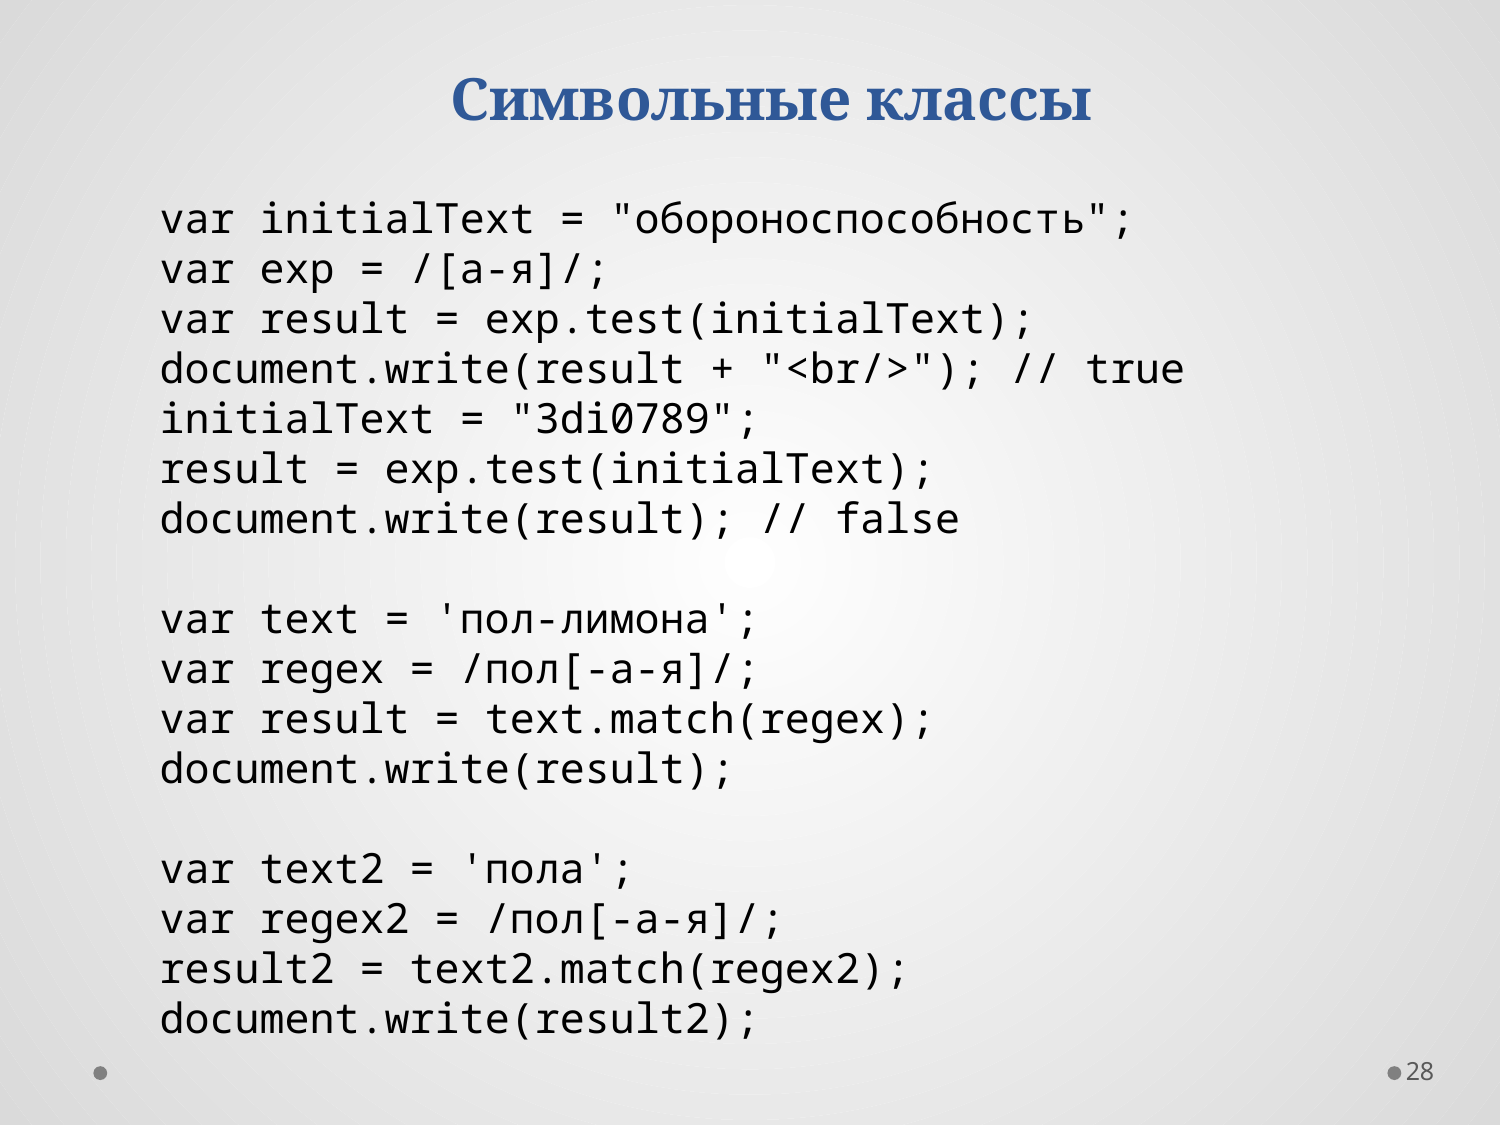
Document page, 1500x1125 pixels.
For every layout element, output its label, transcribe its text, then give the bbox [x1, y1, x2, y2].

text_box var initialText = "обороноспособность"; var exp = /[а-я]/; var result = exp.test(initialText); document.write(result + "<br/>"); // true initialText = "3di0789"; result = exp.test(initialText); document.write(result); // false var text = 'пол-лимона'; var regex = /пол[-а-я]/; var result = text.match(regex); document.write(result); var text2 = 'пола'; var regex2 = /пол[-а-я]/; result2 = text2.match(regex2); document.write(result2); [85, 184, 1450, 1100]
slide_number 28 [1401, 1042, 1494, 1103]
text_box Символьные классы [118, 54, 1424, 140]
